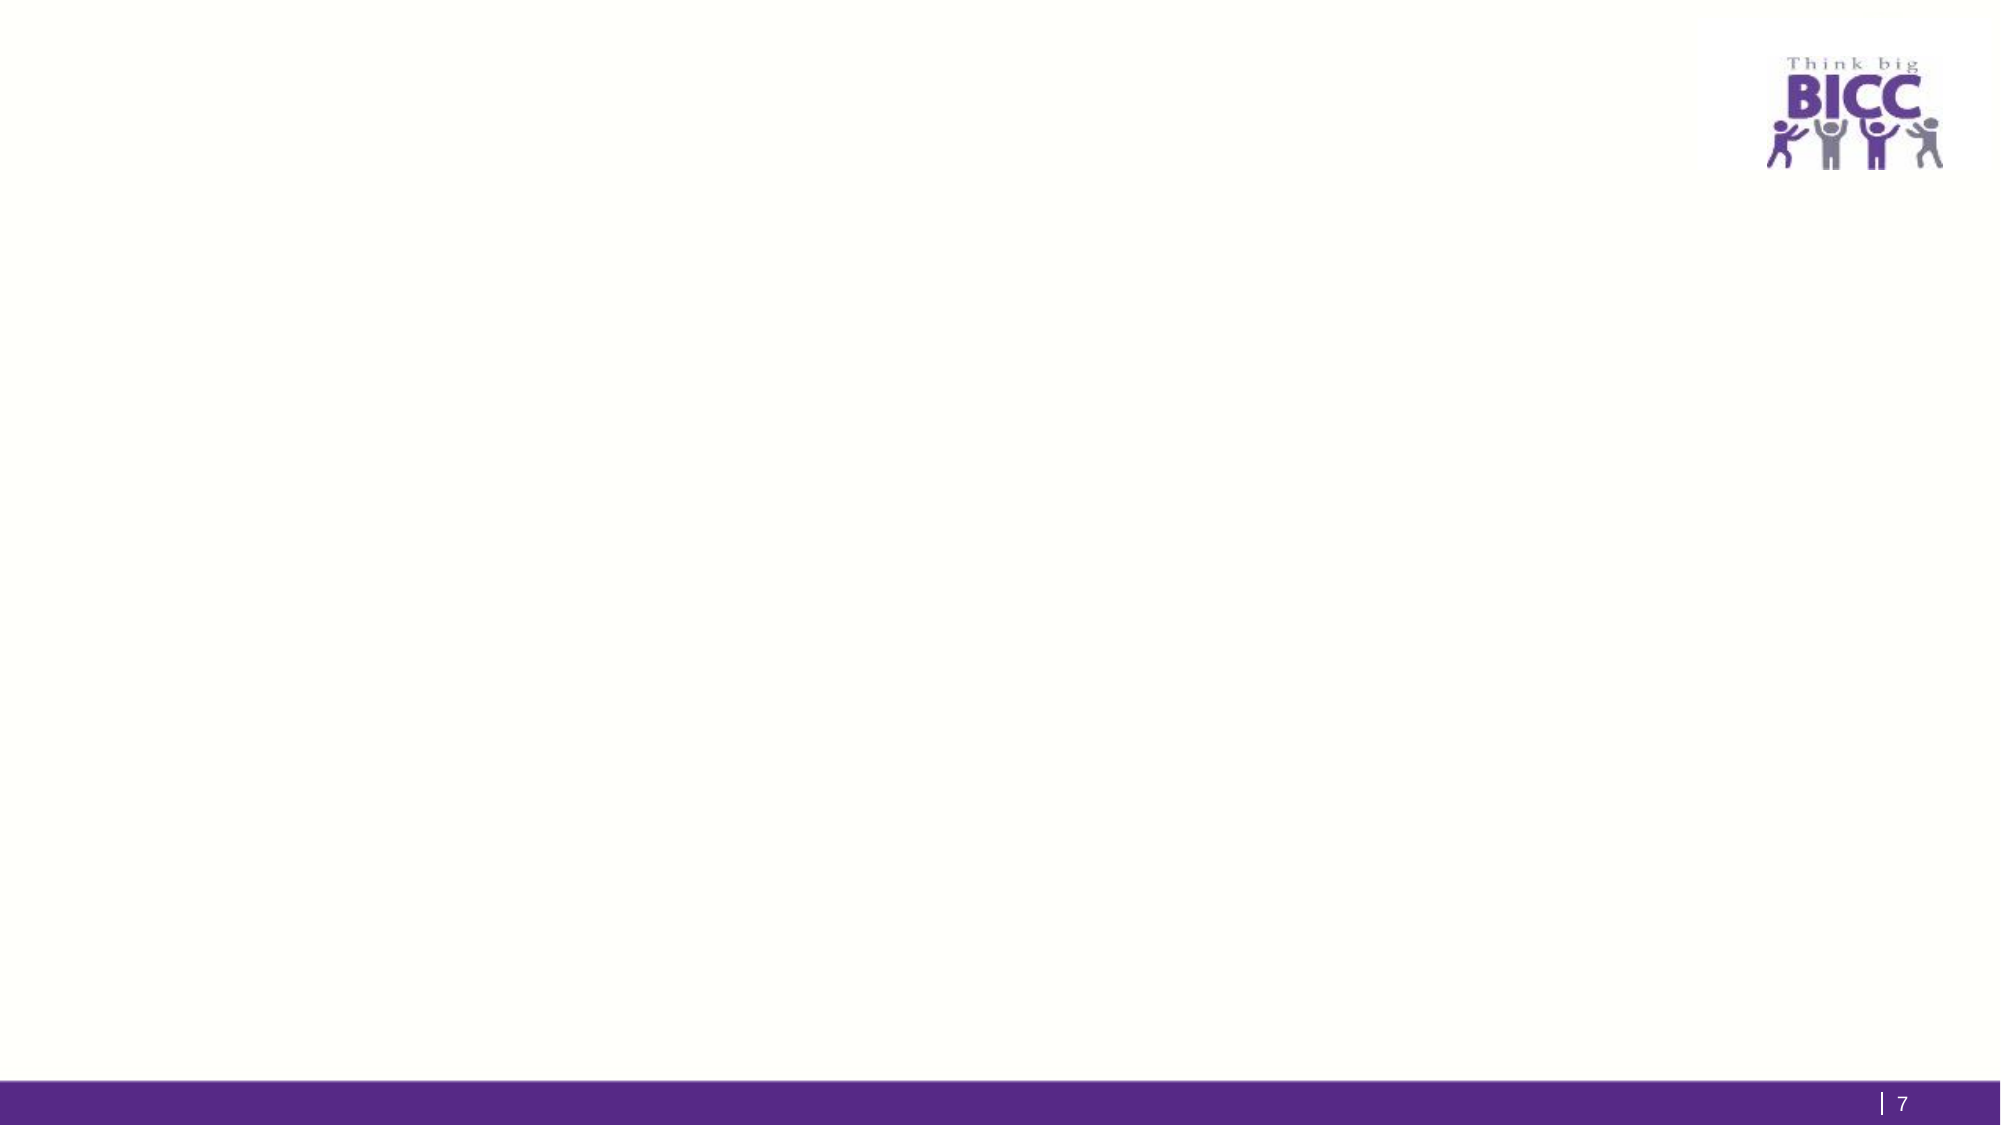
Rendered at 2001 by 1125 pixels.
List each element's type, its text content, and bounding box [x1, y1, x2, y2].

picture [0, 0, 2001, 1125]
slide_number 7 [1881, 1083, 1968, 1125]
